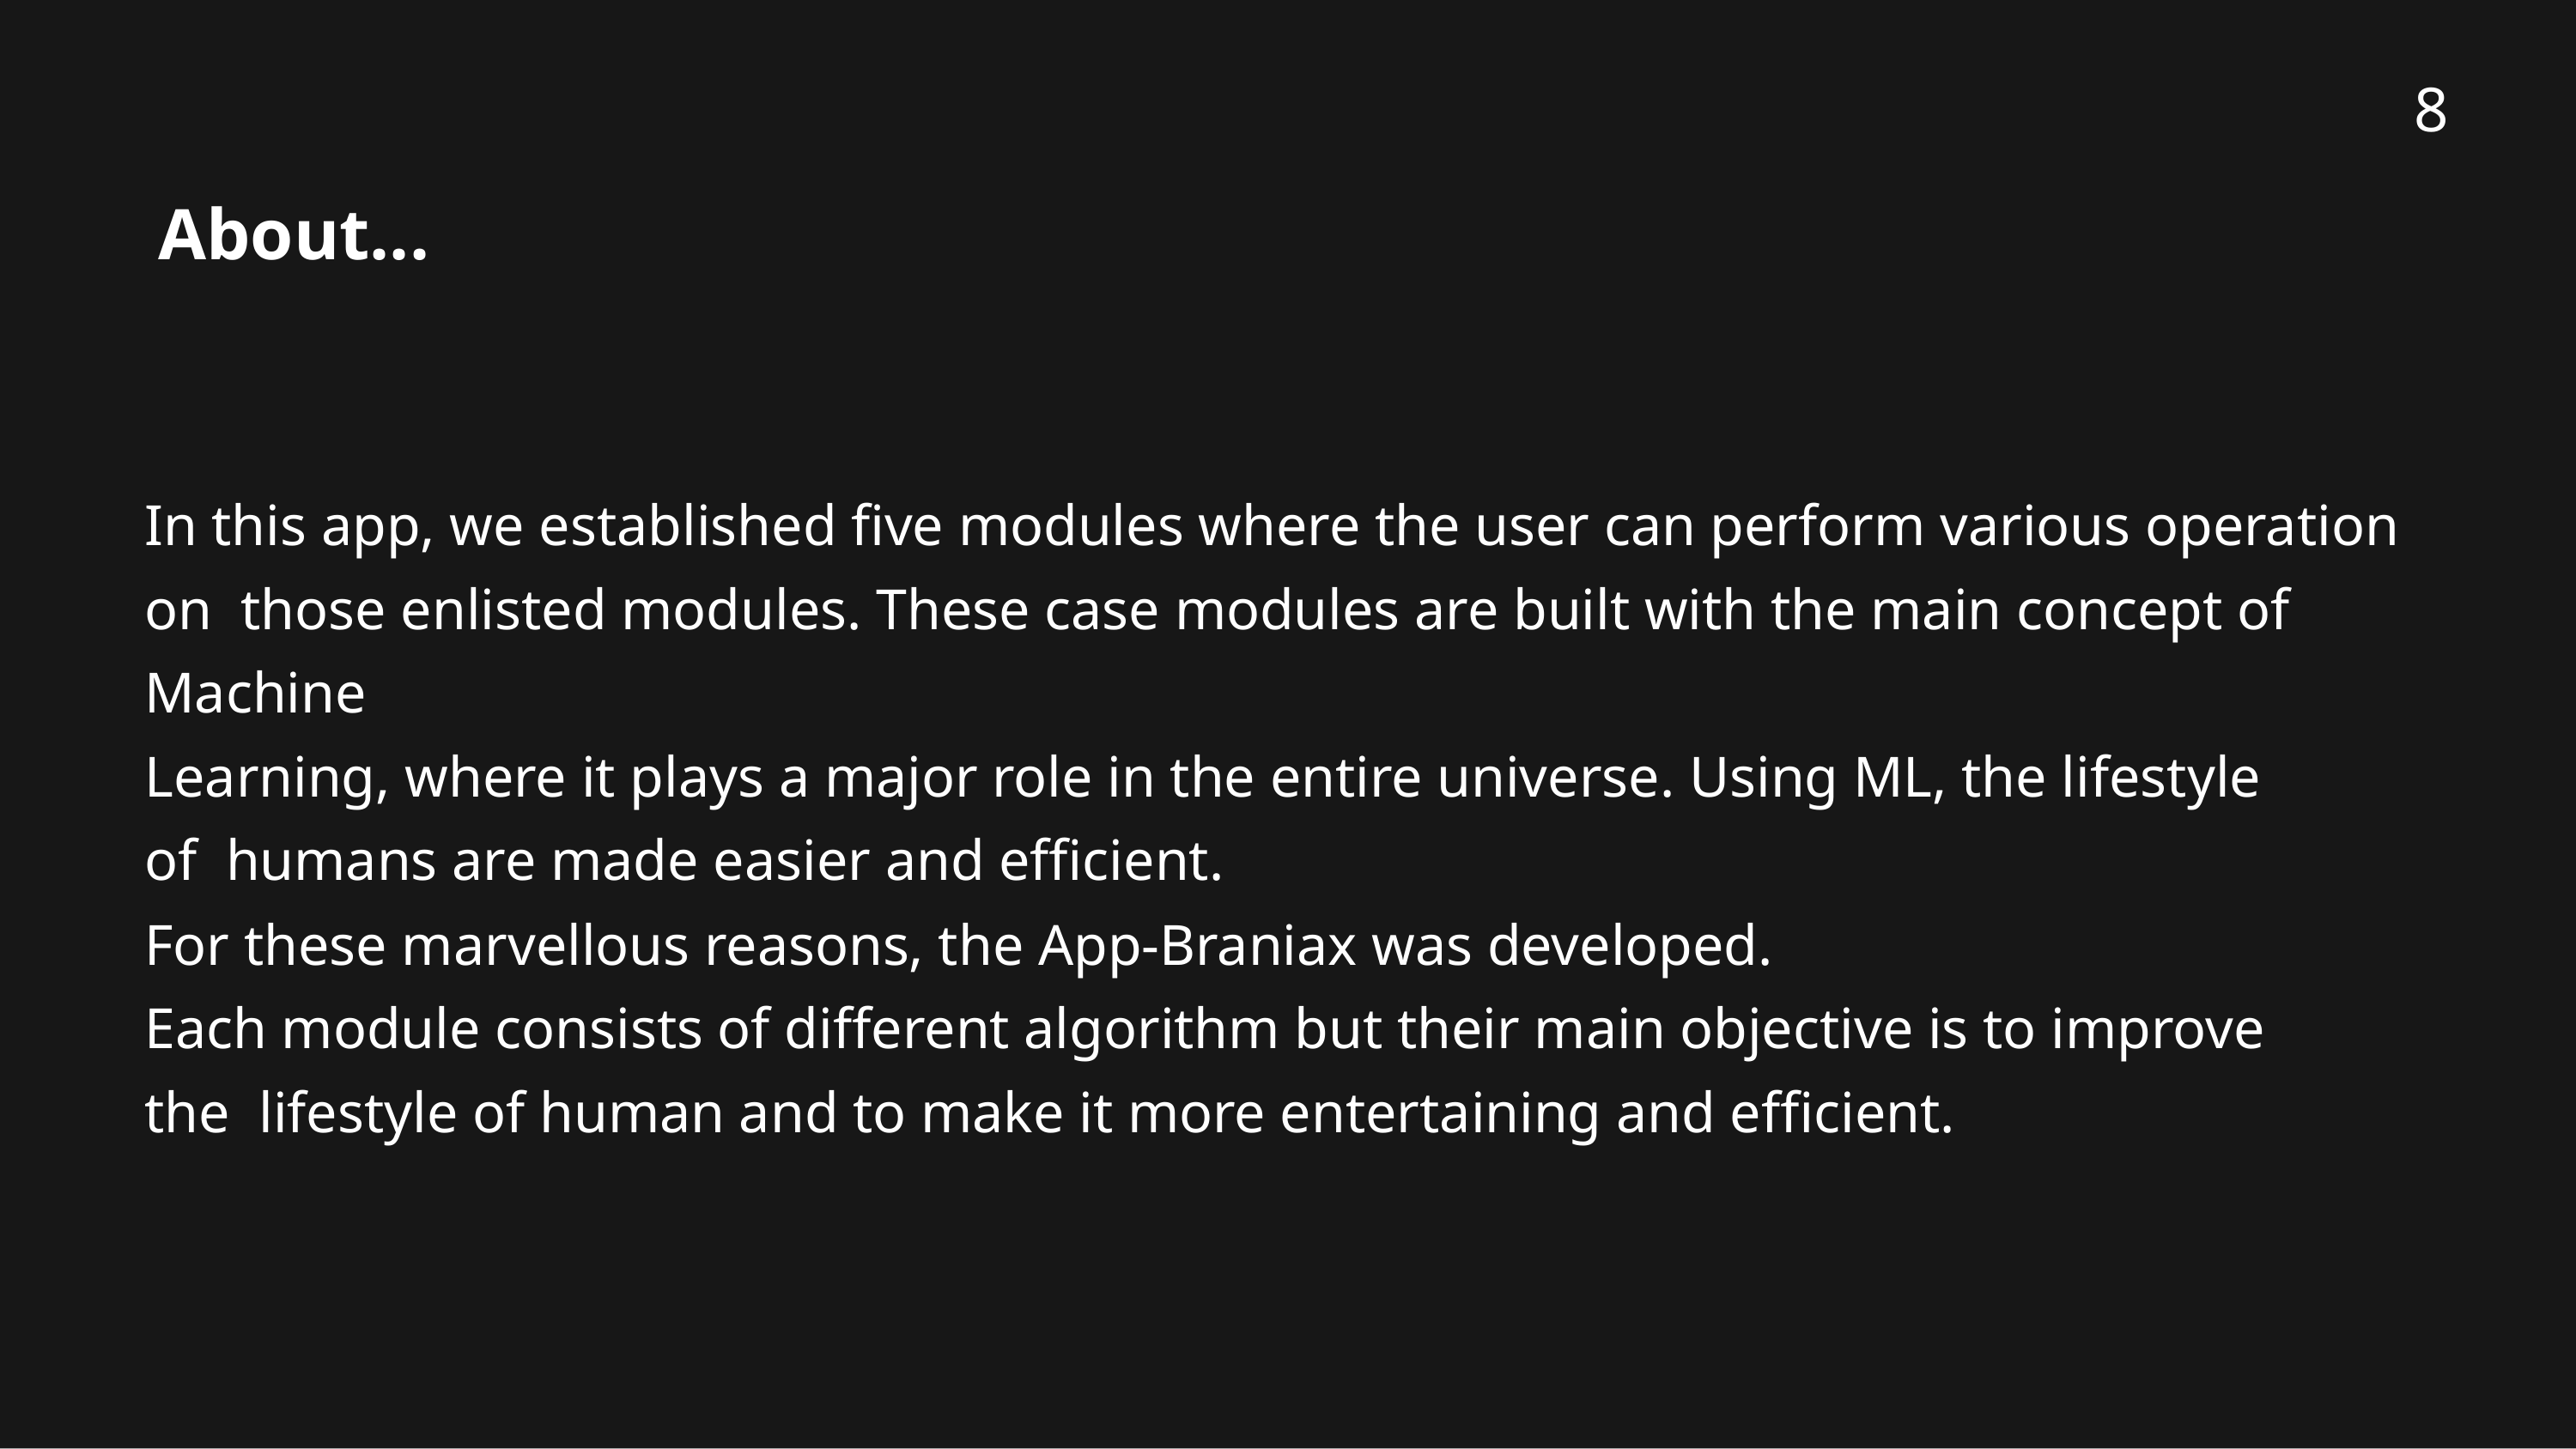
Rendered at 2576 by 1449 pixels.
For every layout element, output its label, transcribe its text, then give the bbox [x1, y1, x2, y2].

text_box 8 [2411, 70, 2451, 144]
title About... [156, 188, 432, 433]
list In this app, we established five modules where the user can perform various operation on those enlisted modules. These case modules are built with the main concept of Machine Learning, where it plays a major role in the entire universe. Using ML, the lifestyle of humans are made easier and efficient. For these marvellous reasons, the App-Braniax was developed. Each module consists of different algorithm but their main objective is to improve the lifestyle of human and to make it more entertaining and efficient. [115, 470, 2461, 1300]
